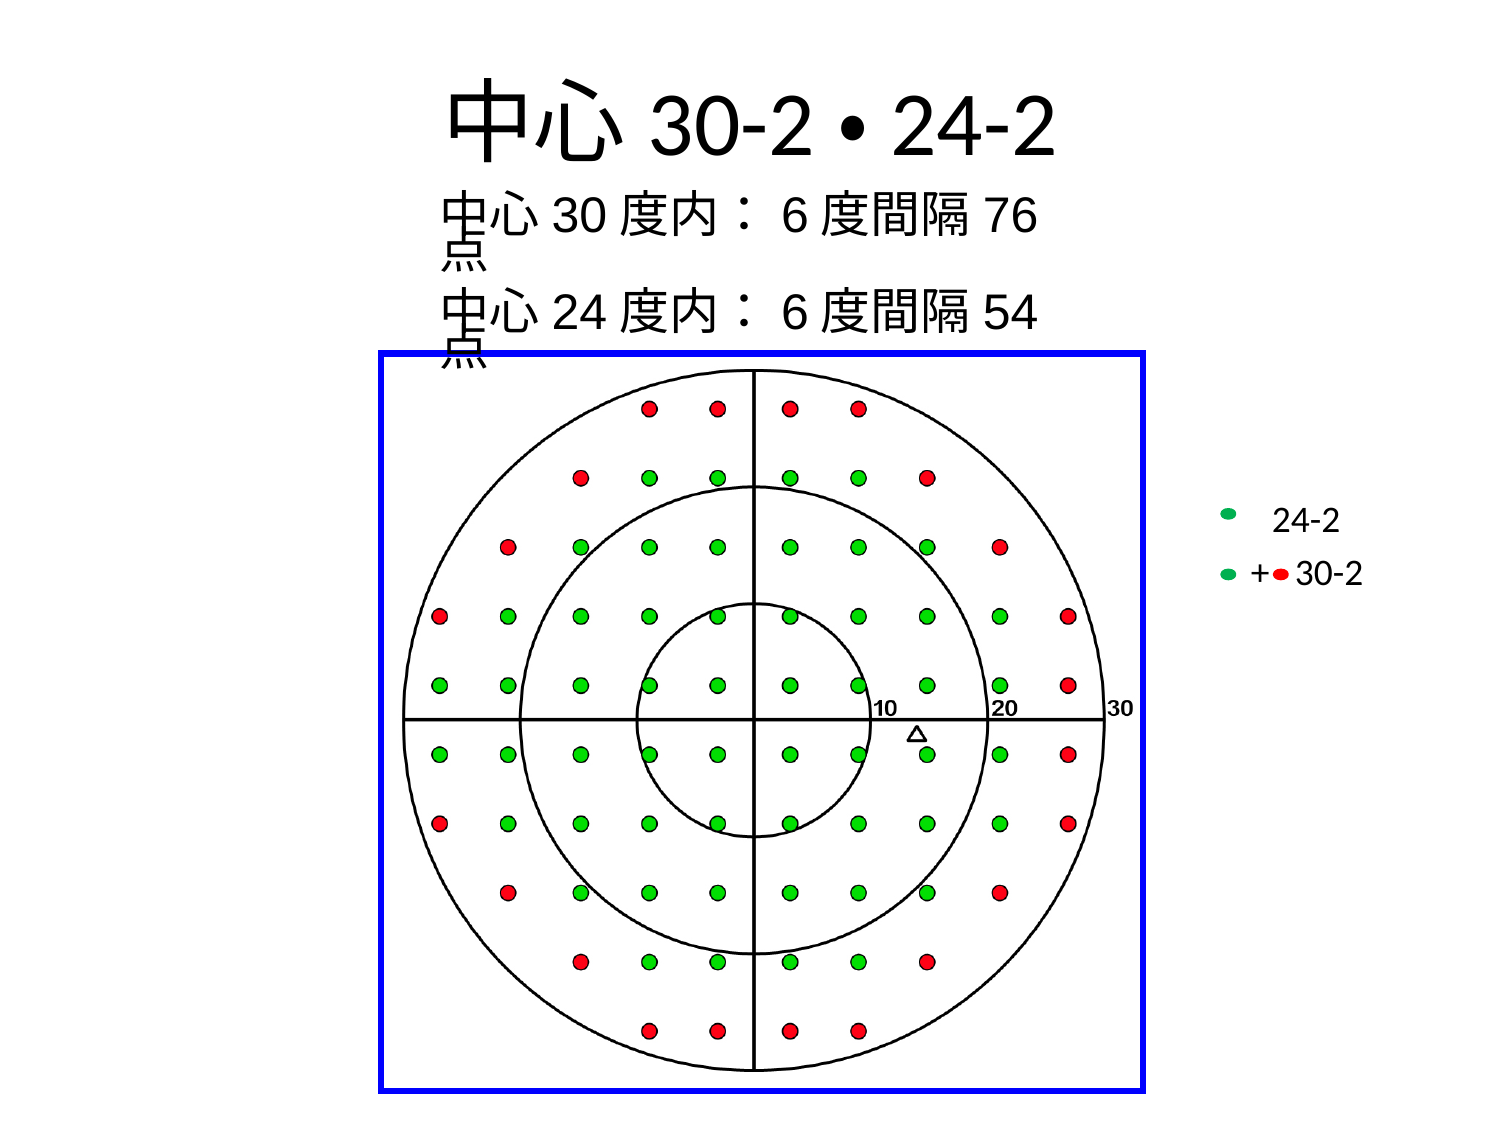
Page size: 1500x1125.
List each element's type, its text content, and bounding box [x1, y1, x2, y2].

text_box [1220, 508, 1237, 520]
text_box [1220, 568, 1237, 581]
text_box 24-2 [1210, 487, 1459, 547]
title 中心30-2・24-2 [112, 24, 1388, 213]
text_box + 30-2 [1210, 540, 1412, 601]
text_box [380, 353, 1144, 1092]
text_box 中心30度内：6度間隔76点 中心24度内：6度間隔54点 [424, 196, 1088, 351]
text_box [1272, 568, 1289, 581]
